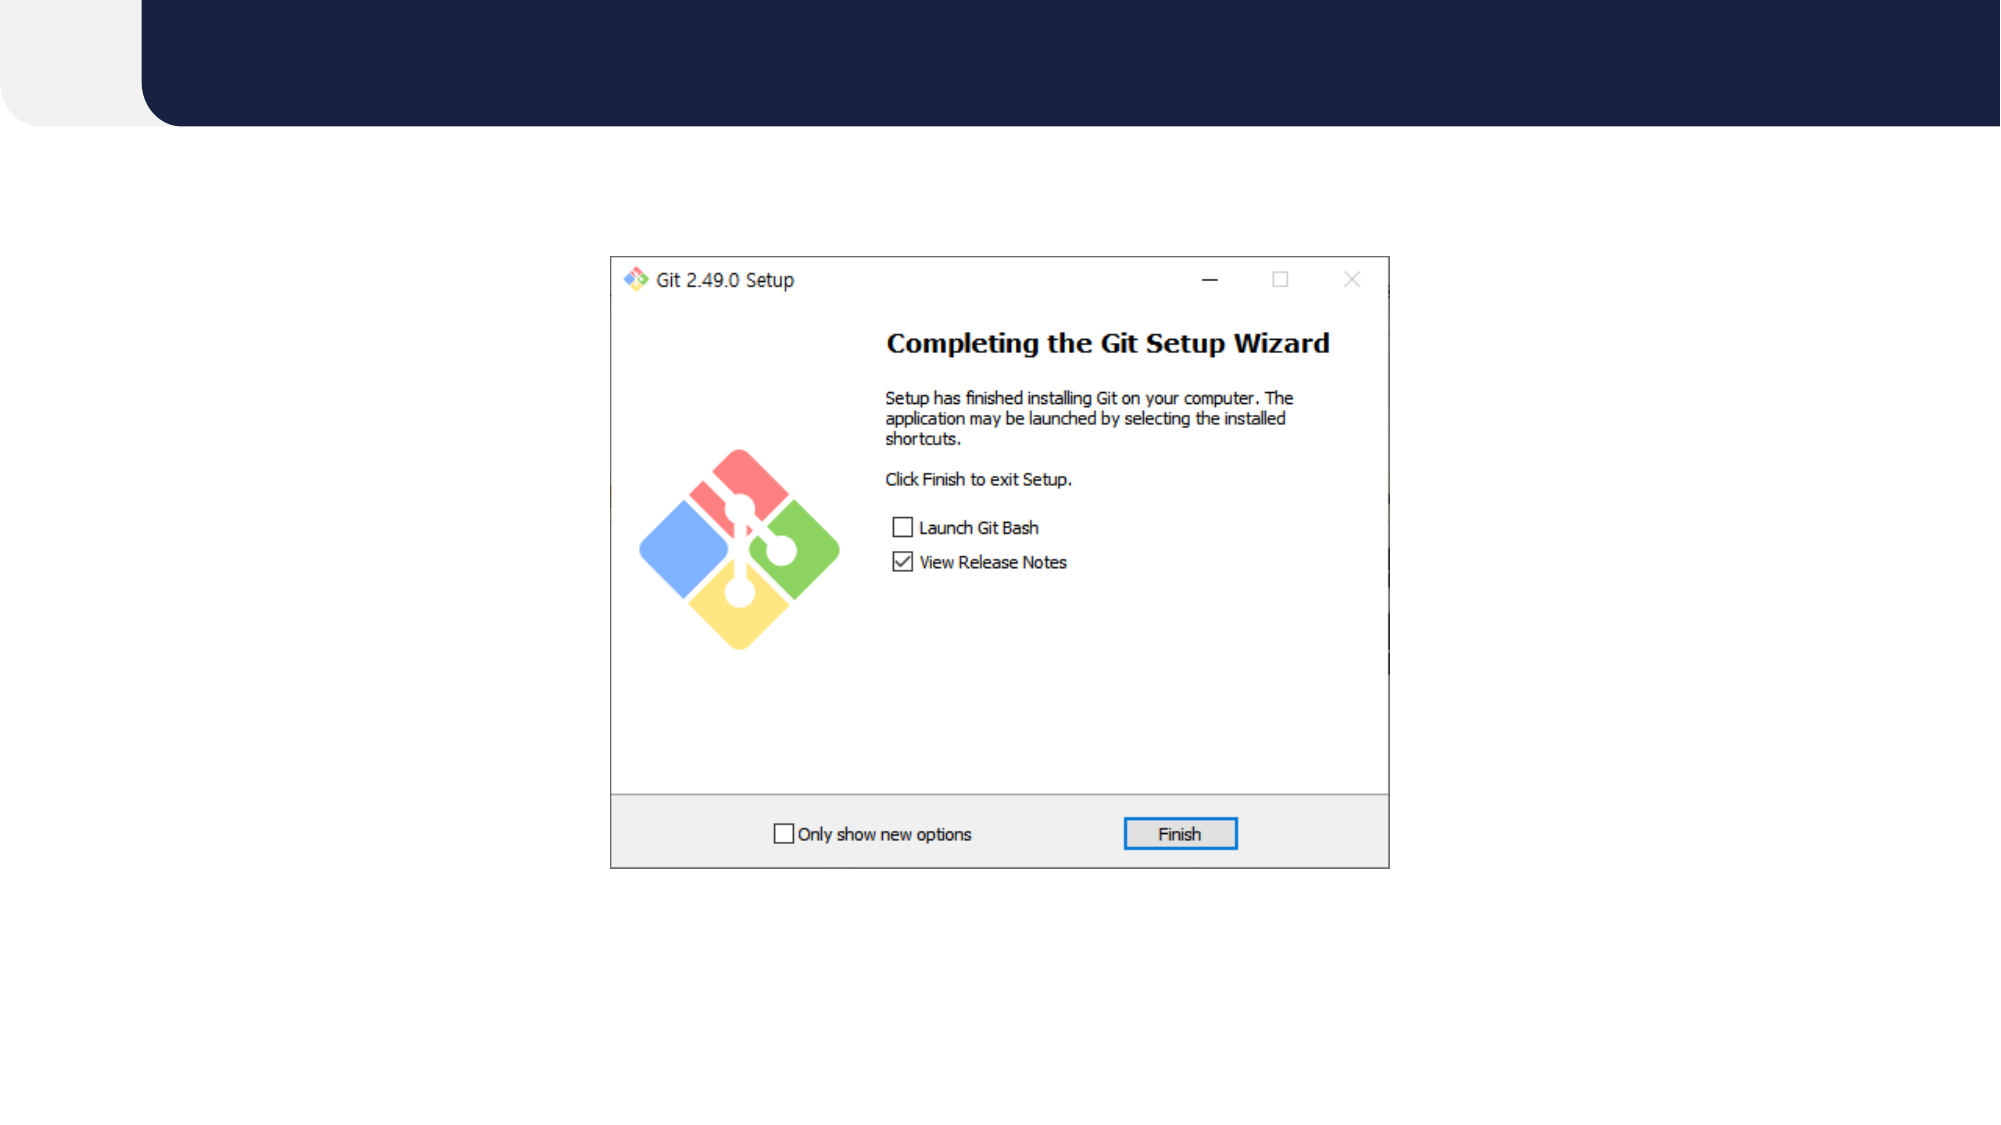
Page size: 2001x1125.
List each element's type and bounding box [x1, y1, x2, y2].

picture [609, 255, 1391, 870]
